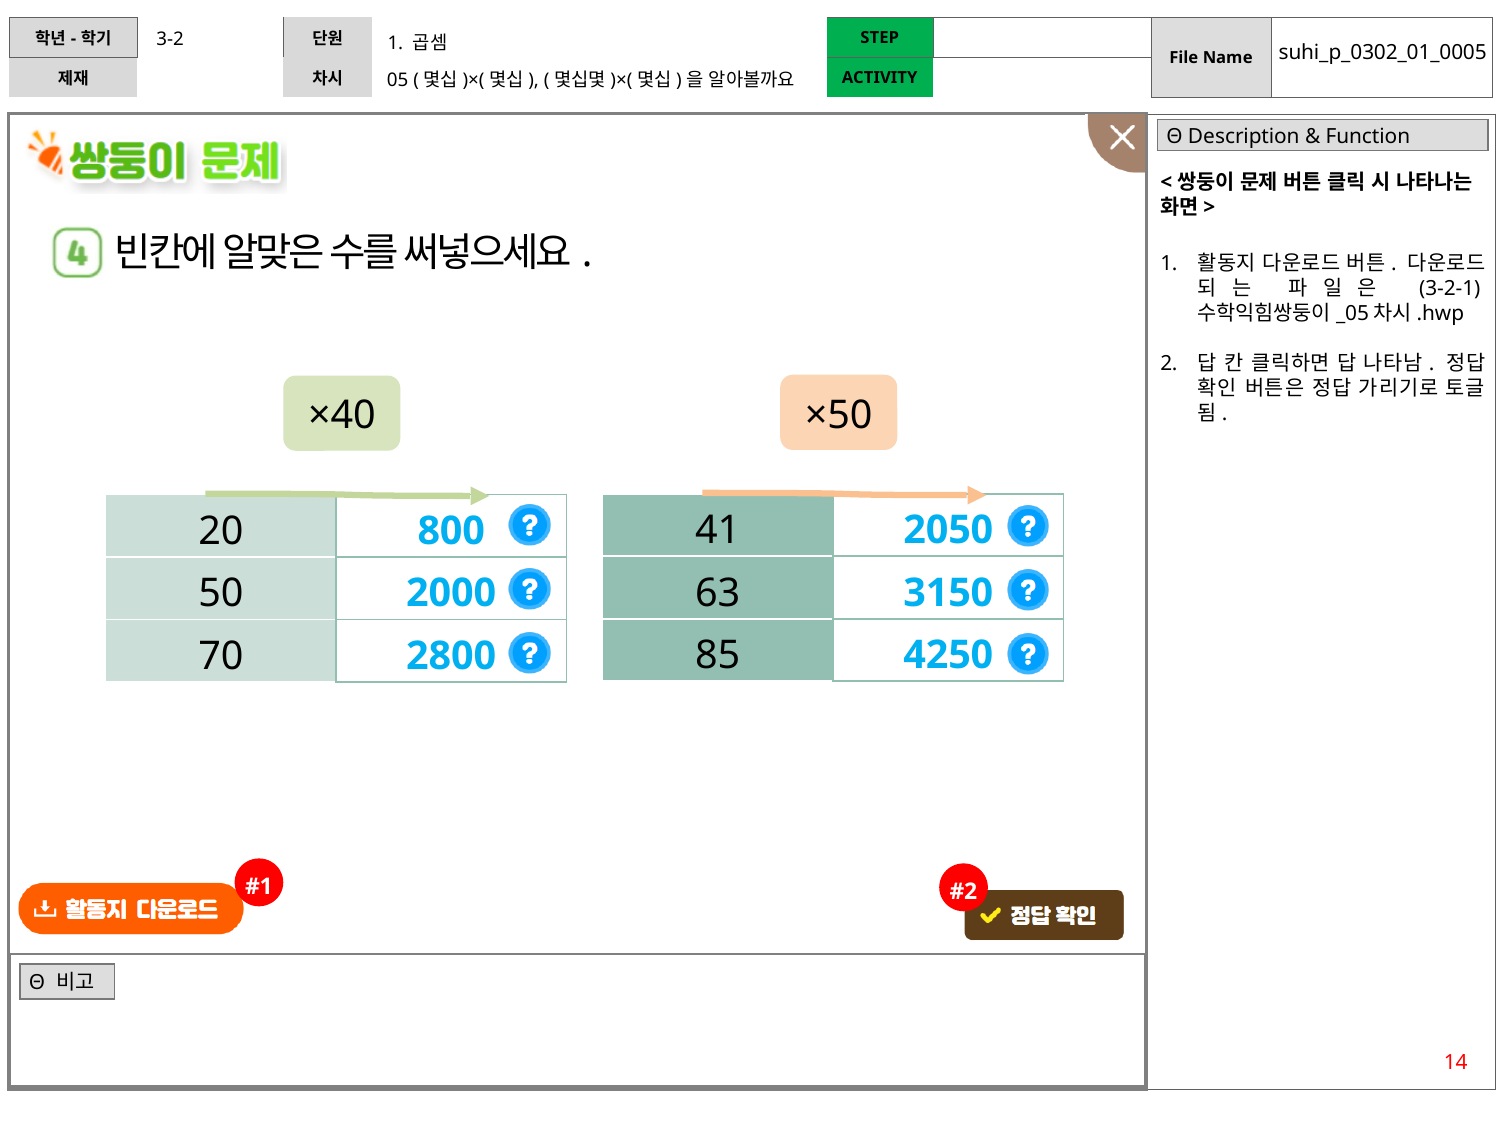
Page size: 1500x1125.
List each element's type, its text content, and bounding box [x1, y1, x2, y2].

picture [1006, 568, 1050, 611]
picture [963, 887, 1126, 941]
picture [1084, 113, 1145, 173]
table_cell 4250 [834, 620, 1063, 680]
picture [507, 631, 551, 674]
text_box ×50 [850, 372, 900, 453]
table_header 2050 [850, 495, 1063, 555]
text_box 빈칸에 알맞은 수를 써넣으세요. [100, 219, 1144, 283]
table_cell 2800 [337, 620, 566, 681]
text_box 3-2 [141, 18, 284, 55]
table_cell 85 [603, 620, 832, 680]
table_cell 70 [106, 620, 335, 681]
table_cell 50 [106, 558, 335, 619]
table_header 800 [353, 495, 566, 556]
table_header Θ Description & Function [1158, 120, 1487, 150]
picture [16, 116, 287, 194]
text_box 1. 곱셈 [372, 23, 828, 48]
table_header 800 [337, 498, 341, 556]
table_cell 2000 [353, 558, 566, 619]
table_header 20 [106, 495, 335, 556]
picture [1006, 632, 1050, 675]
text_box <쌍둥이 문제 버튼 클릭 시 나타나는 화면> 활동지 다운로드 버튼. 다운로드 되는 파일은 (3-2-1)수학익힘쌍둥이_05차시.hwp 답 칸 클릭하면 답 나타남. 정답 확인 버튼은 정답 가리기로 토글 됨. [1145, 160, 1500, 507]
text_box ×40 [281, 373, 341, 453]
text_box 05 (몇십)×(몇십), (몇십몇)×(몇십)을 알아볼까요 [372, 60, 821, 96]
text_box ×50 [778, 372, 837, 453]
picture [13, 876, 247, 941]
picture [507, 567, 551, 610]
picture [47, 224, 106, 280]
text_box #2 [937, 861, 990, 913]
table_cell 63 [603, 557, 832, 618]
table_cell 3150 [850, 557, 1063, 618]
text_box ×40 [353, 373, 403, 453]
text_box #1 [233, 856, 286, 909]
text_box suhi_p_0302_01_0005 [1263, 30, 1500, 71]
table_header 41 [603, 495, 832, 555]
table_cell 2000 [337, 558, 341, 619]
picture [507, 503, 551, 546]
picture [1006, 504, 1050, 547]
